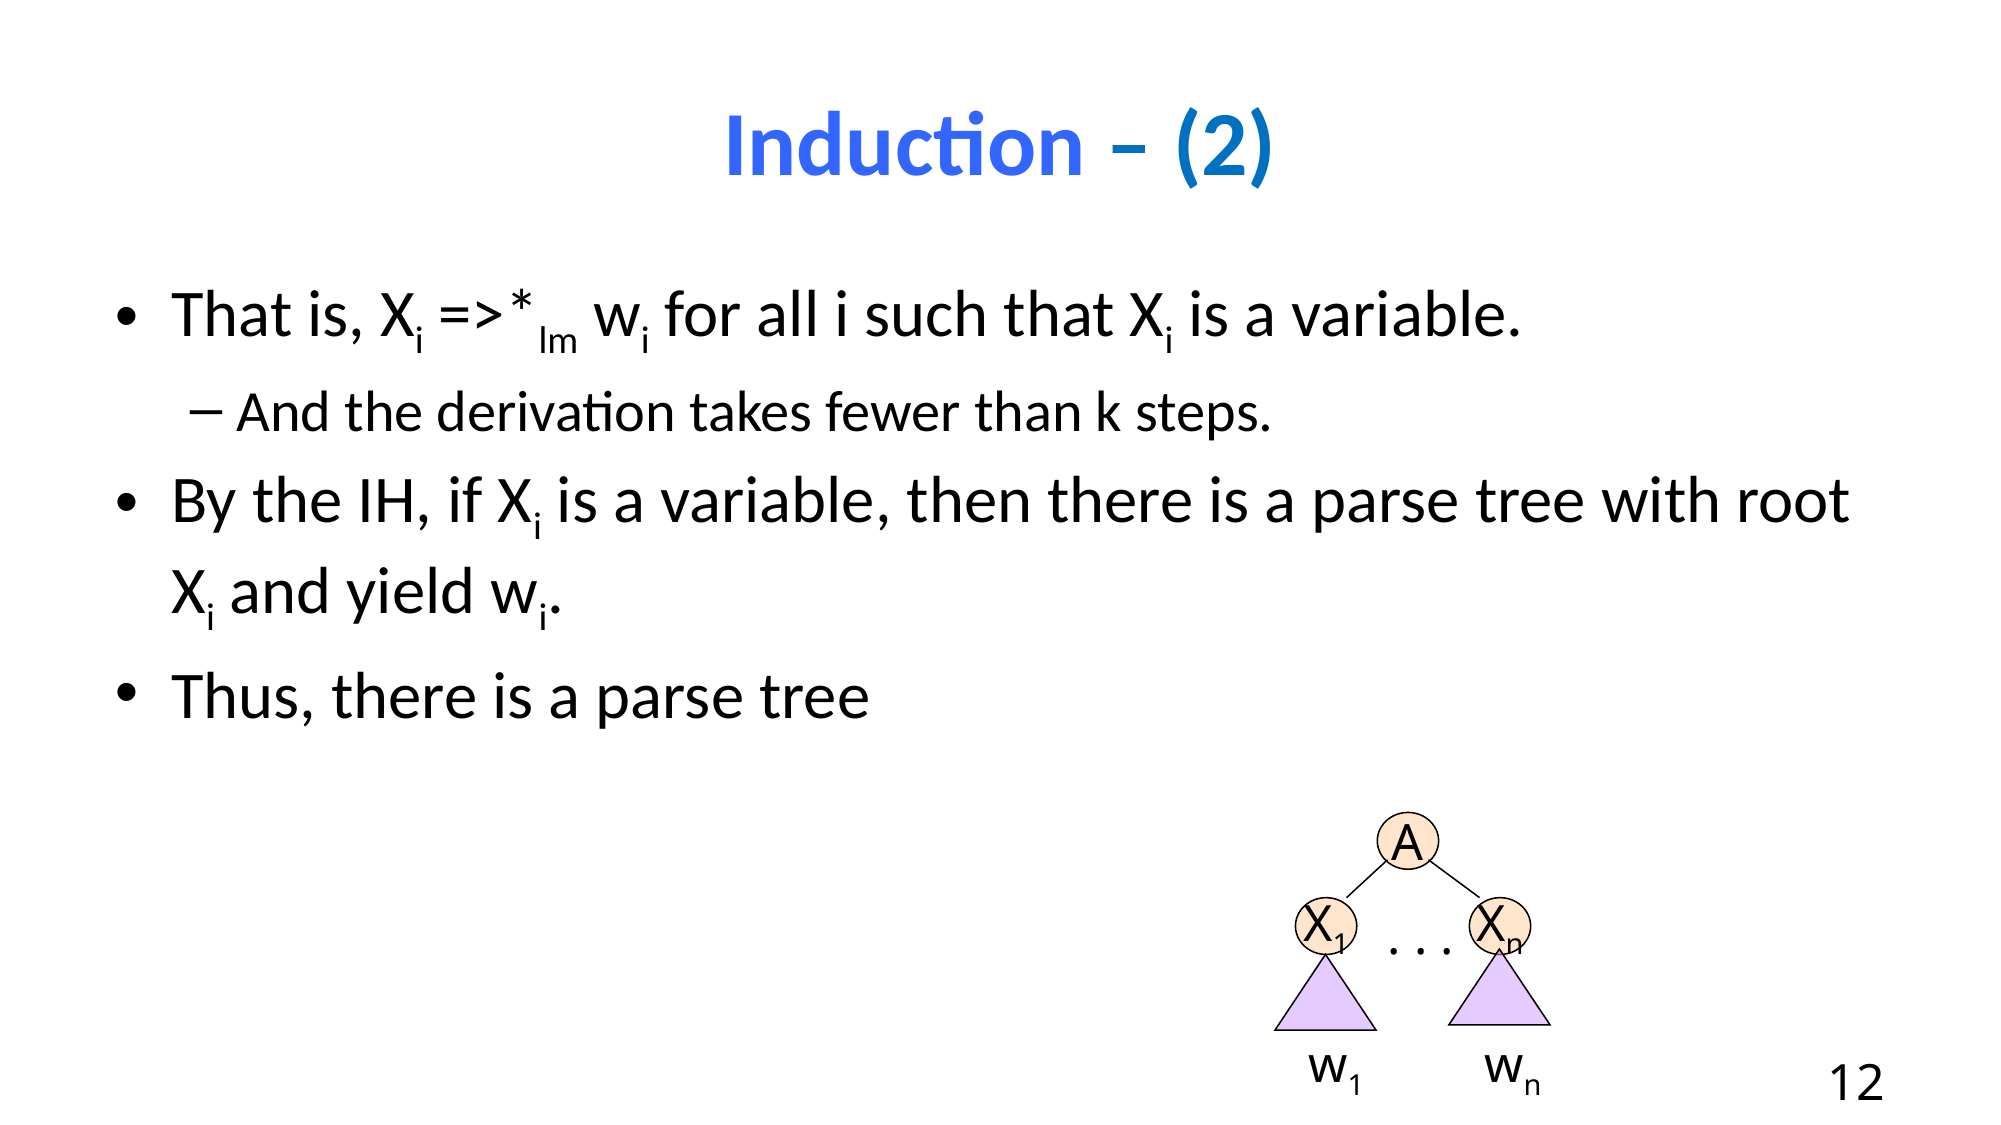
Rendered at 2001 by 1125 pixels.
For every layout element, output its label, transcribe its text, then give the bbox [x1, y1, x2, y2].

title Induction – (2) [99, 45, 1900, 233]
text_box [1274, 812, 1557, 1101]
list That is, Xi =>*lm wi for all i such that Xi is a variable. And the derivation takes fewer than k steps. By the IH, if Xi is a variable, then there is a parse tree with root Xi and yield wi. Thus, there is a parse tree [99, 262, 1900, 1005]
slide_number 12 [1559, 1042, 1900, 1103]
